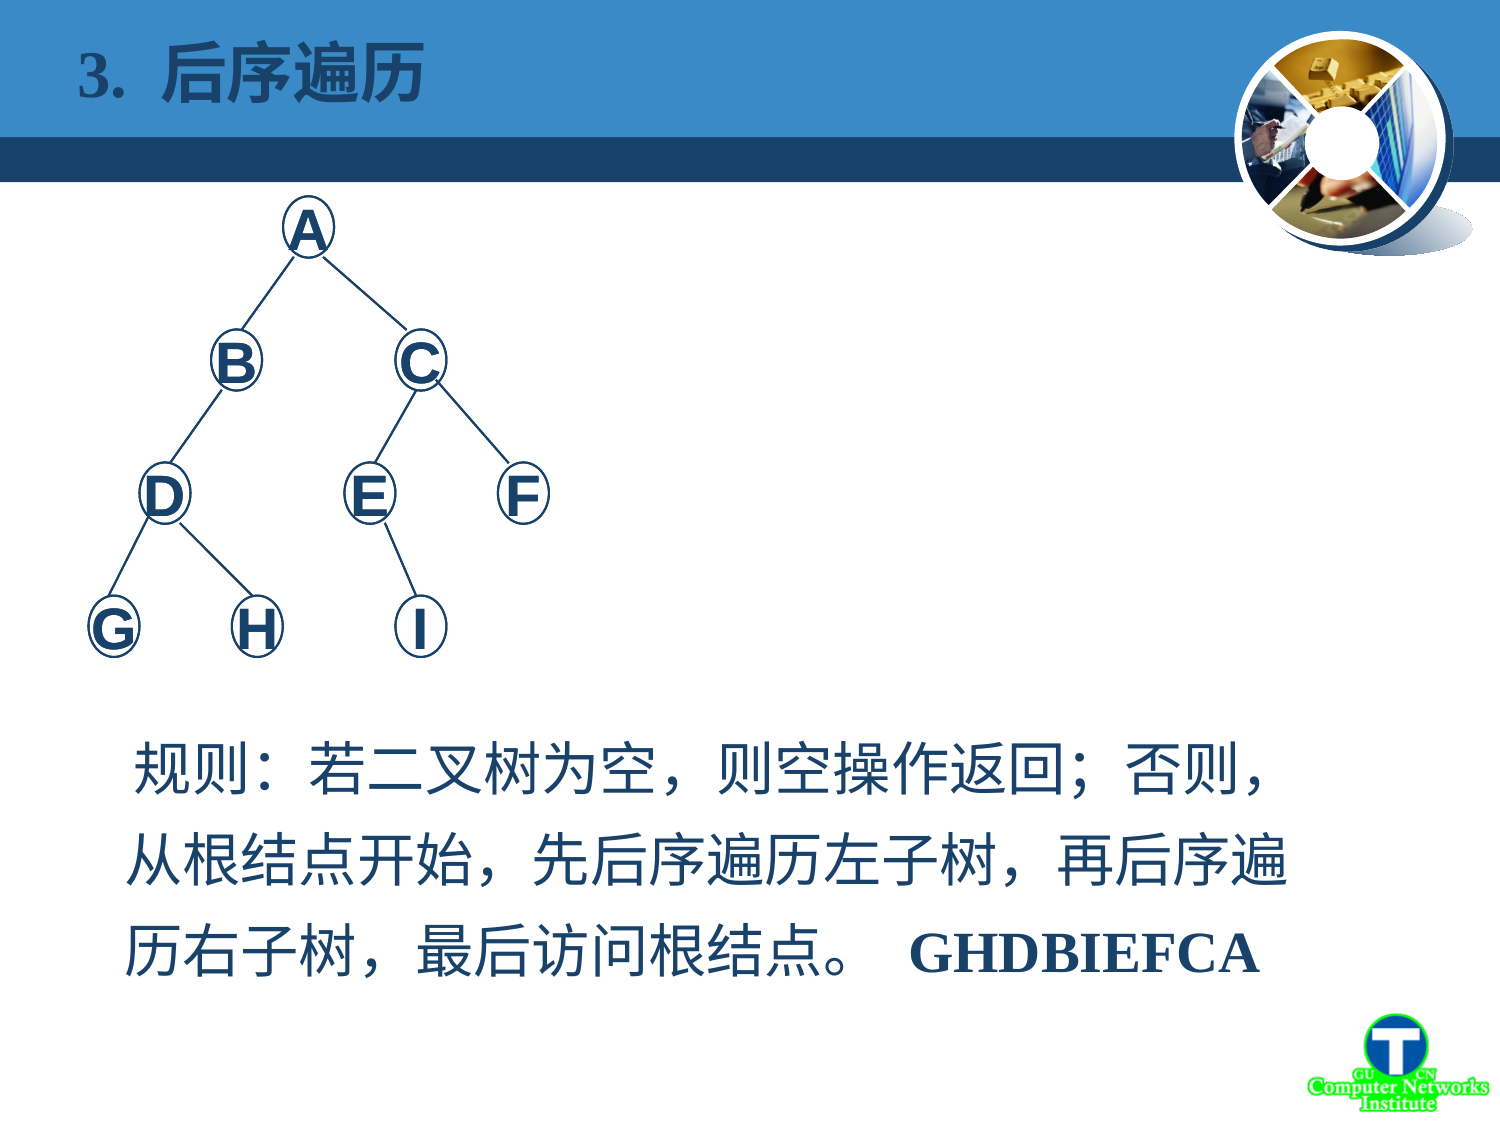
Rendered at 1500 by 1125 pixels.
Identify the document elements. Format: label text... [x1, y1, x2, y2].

picture [1271, 167, 1406, 239]
text_box 规则：若二叉树为空，则空操作返回；否则，从根结点开始，先后序遍历左子树，再后序遍历右子树，最后访问根结点。 GHDBIEFCA [53, 704, 1353, 1065]
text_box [88, 196, 550, 658]
picture [1305, 1011, 1491, 1115]
picture [1365, 69, 1438, 208]
picture [1276, 39, 1404, 114]
picture [1241, 76, 1315, 205]
title 3. 后序遍历 [62, 24, 1276, 118]
